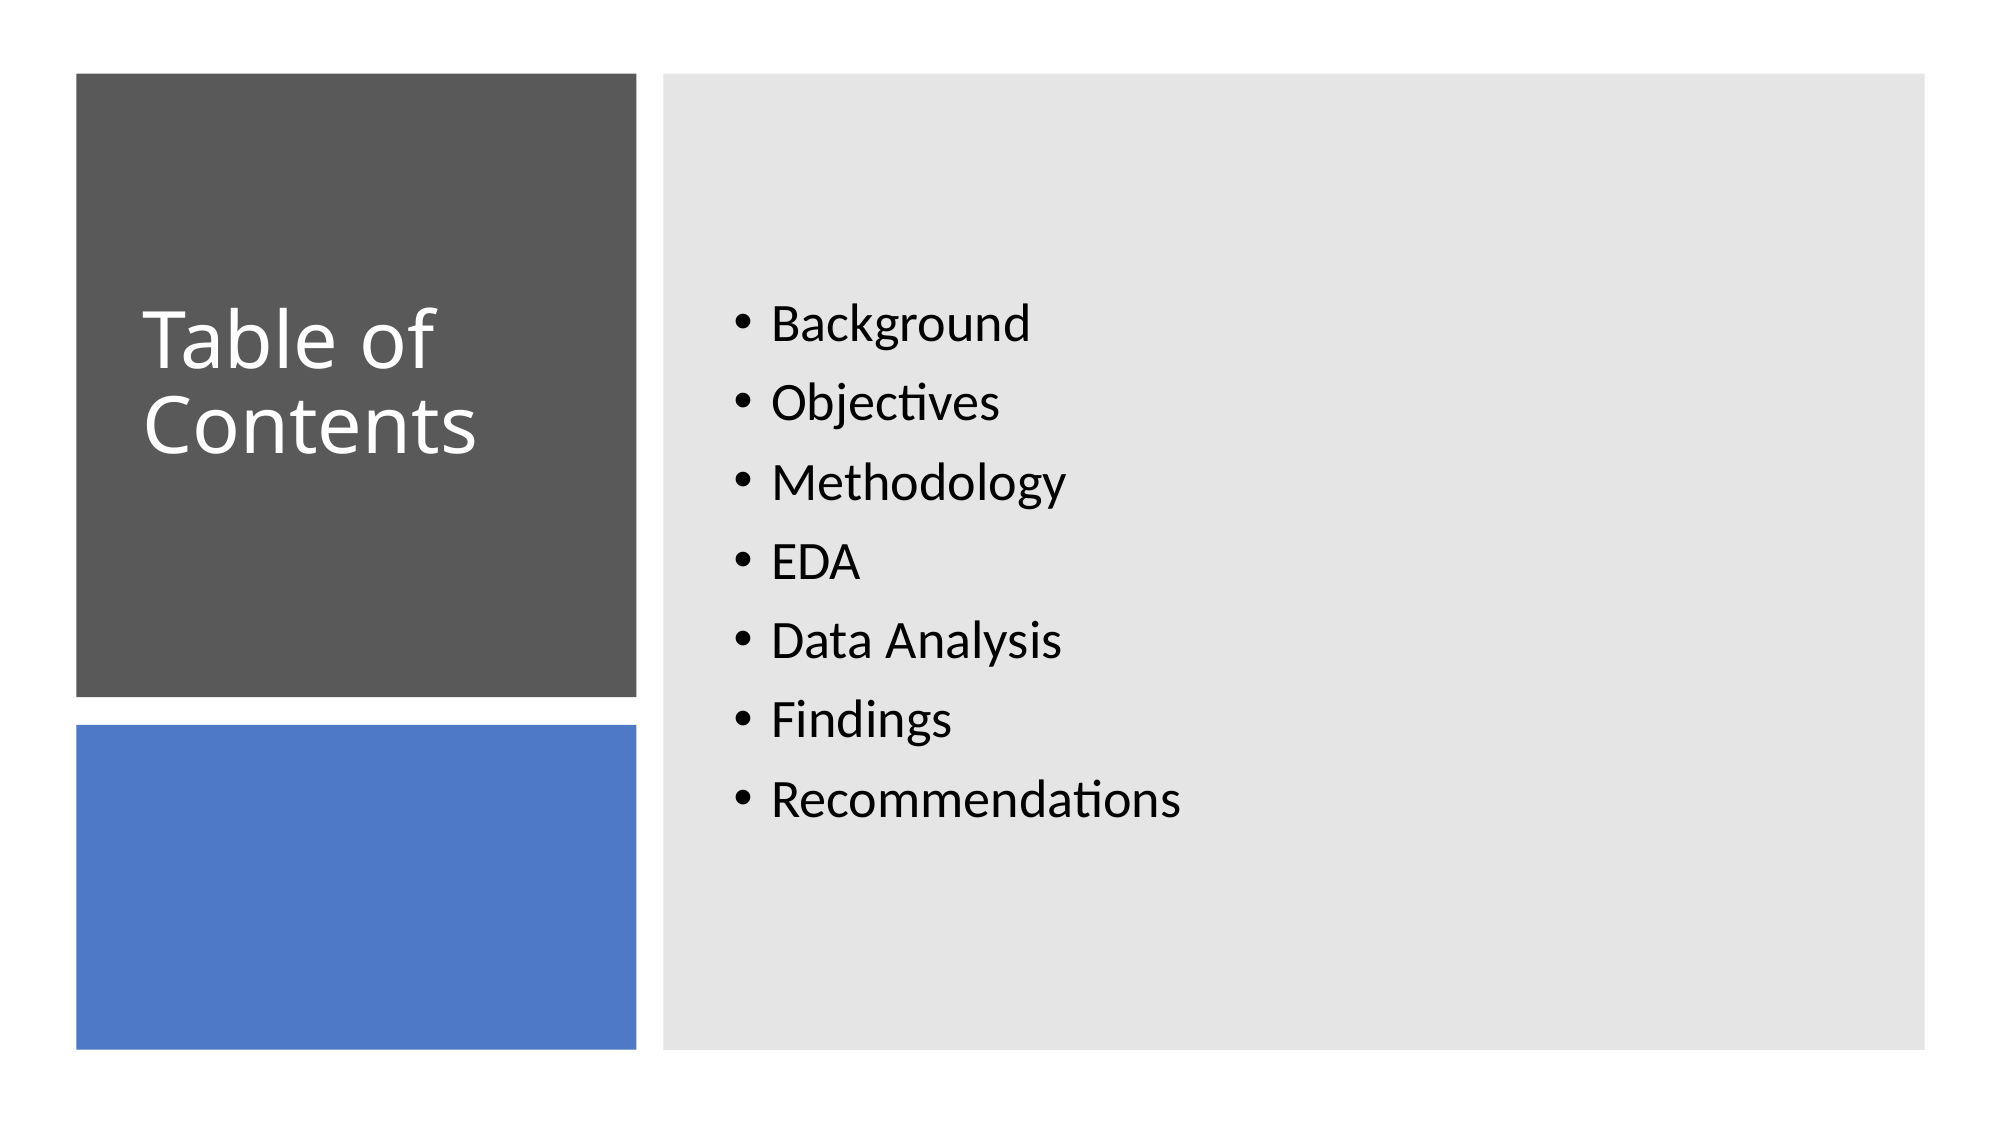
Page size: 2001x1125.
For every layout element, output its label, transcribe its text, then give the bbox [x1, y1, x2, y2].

text_box [75, 724, 637, 1051]
text_box [662, 72, 1926, 1051]
text_box [75, 72, 637, 698]
title Table of Contents [127, 120, 595, 652]
list Background Objectives Methodology EDA Data Analysis Findings Recommendations [718, 112, 1873, 1011]
